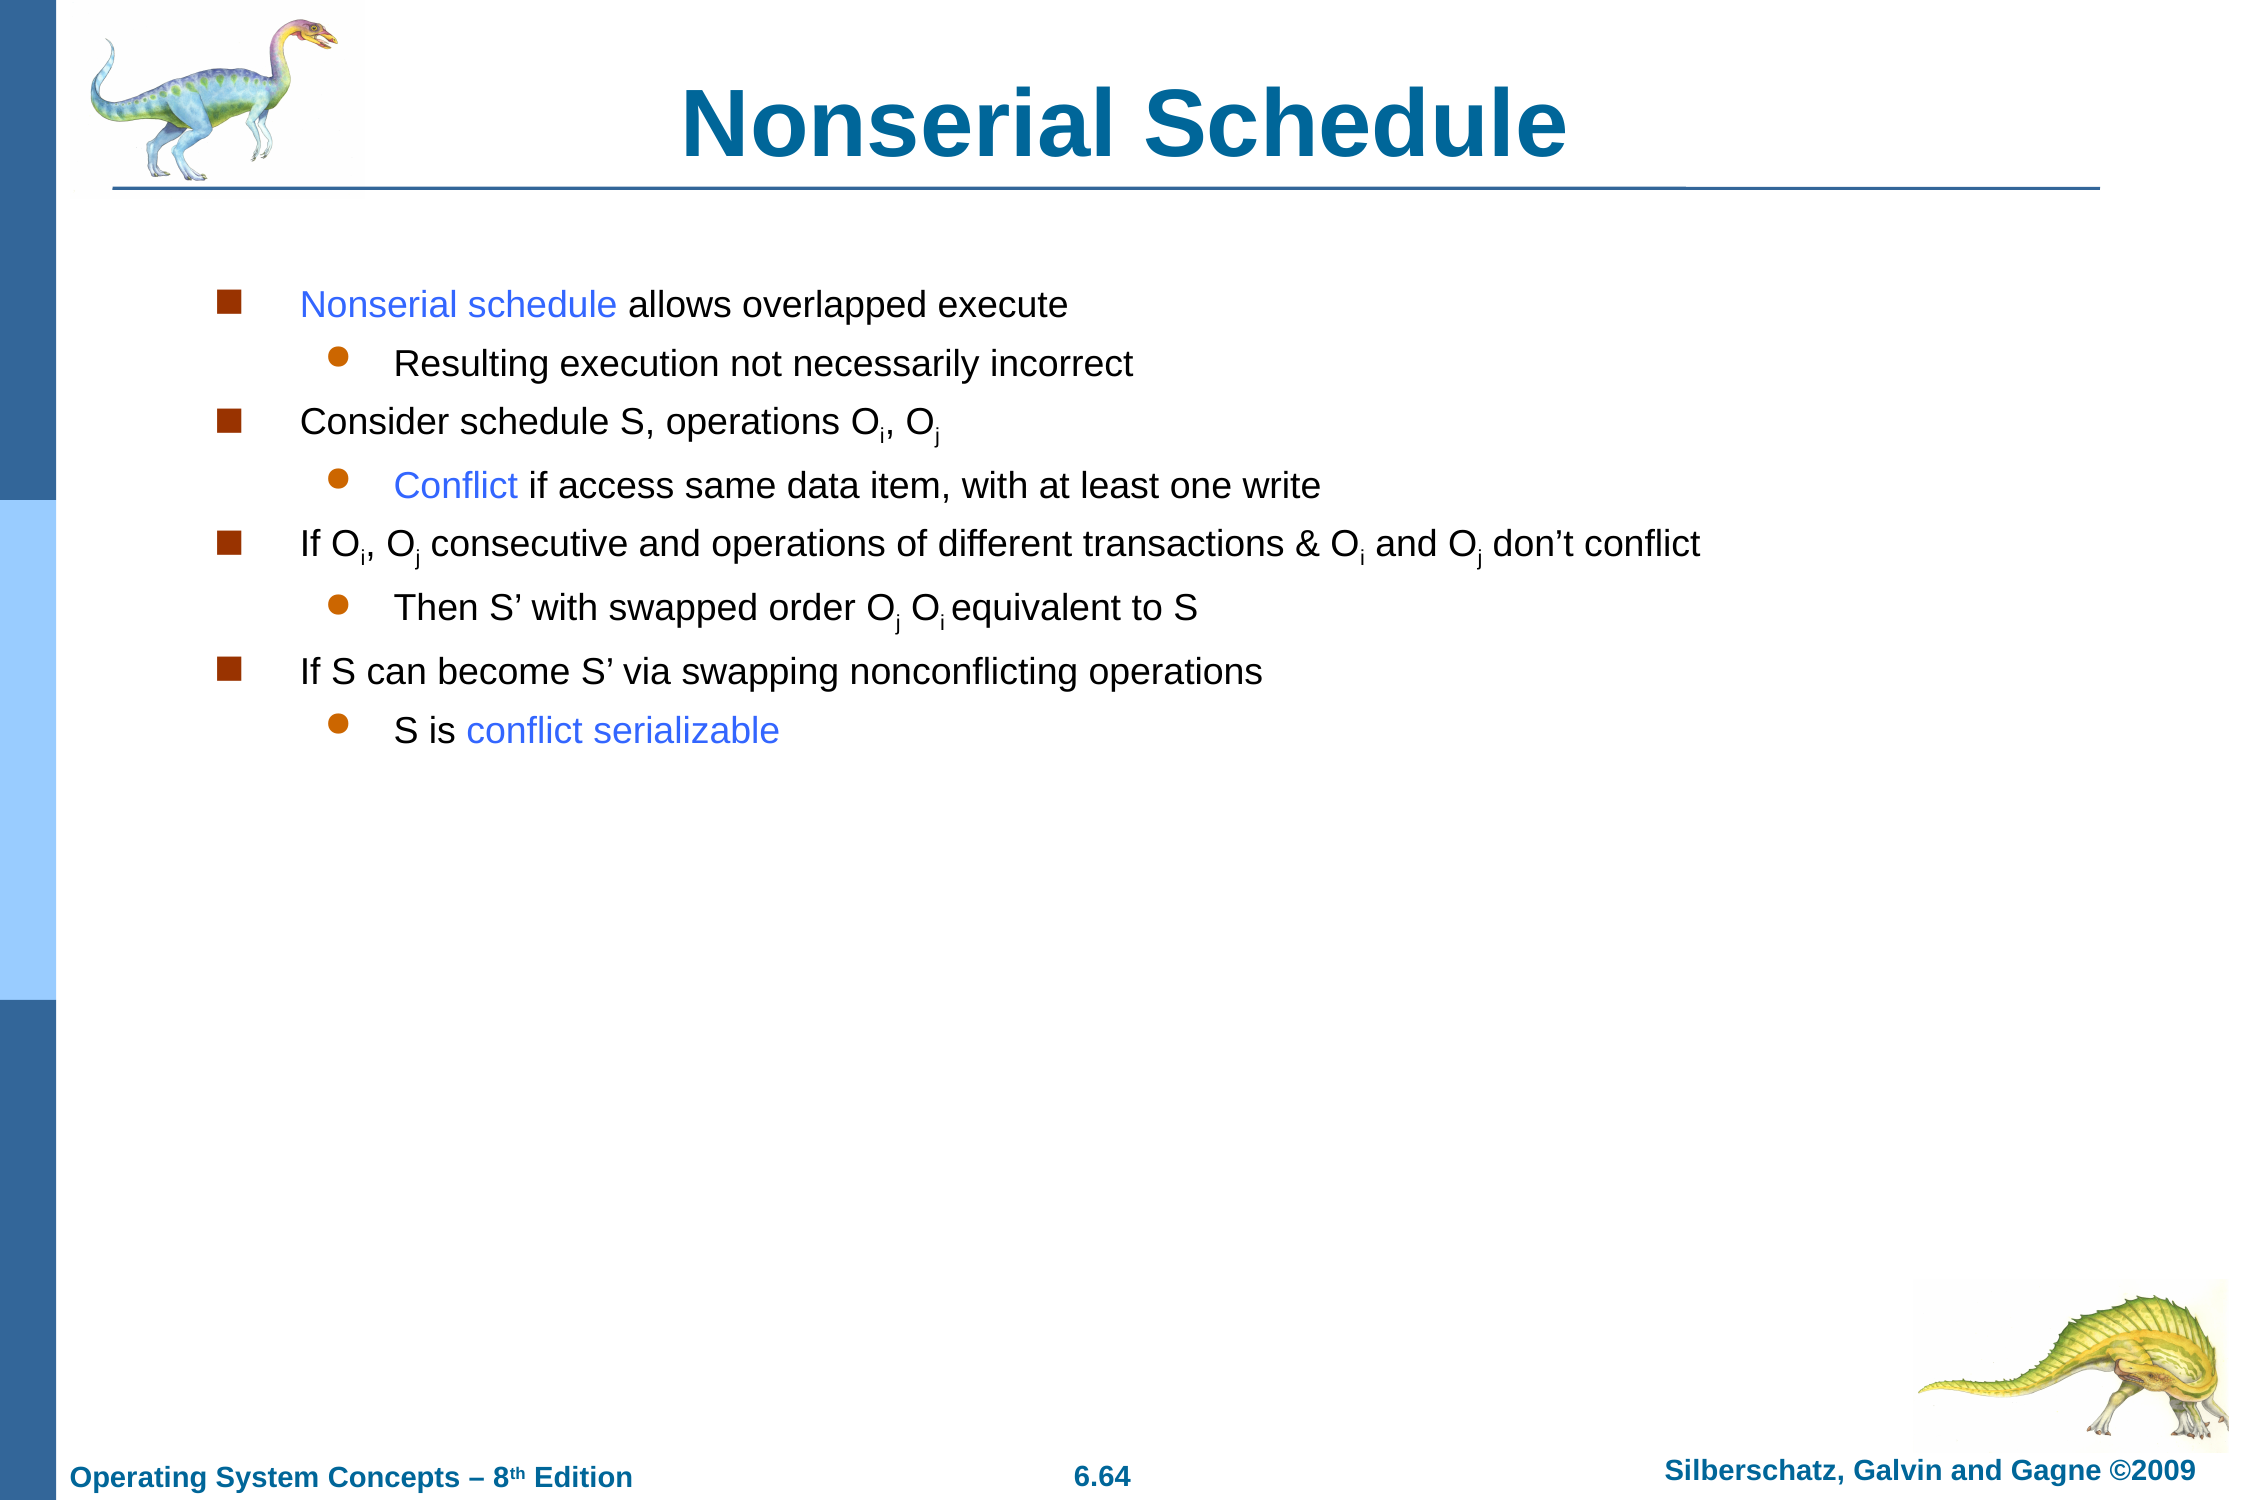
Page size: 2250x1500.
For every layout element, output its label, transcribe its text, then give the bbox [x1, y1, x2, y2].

picture [70, 0, 365, 199]
title Nonserial Schedule [112, 60, 2138, 187]
list Nonserial schedule allows overlapped execute Resulting execution not necessarily incorrect Consider schedule S, operations Oi, Oj Conflict if access same data item, with at least one write If Oi, Oj consecutive and operations of different transactions & Oi and Oj don’t conflict Then S’ with swapped order Oj Oi equivalent to S If S can become S’ via swapping nonconflicting operations S is conflict serializable [198, 269, 2224, 1261]
picture [1913, 1279, 2229, 1453]
